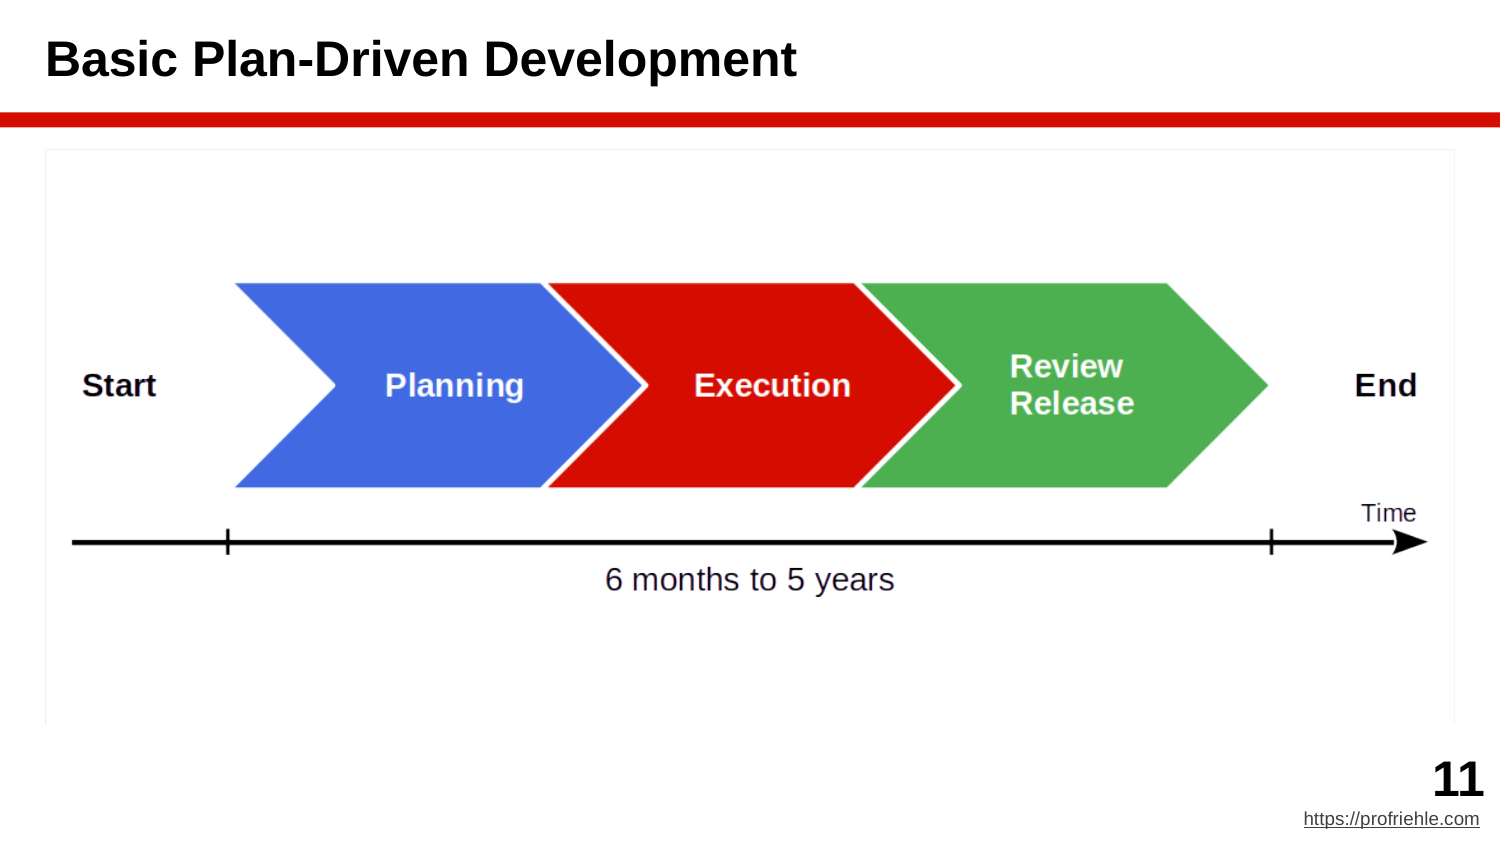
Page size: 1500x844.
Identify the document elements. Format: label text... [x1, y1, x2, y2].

slide_number ‹#› https://profriehle.com [1200, 724, 1500, 844]
title Basic Plan-Driven Development [0, 0, 1500, 113]
picture [44, 149, 1456, 725]
